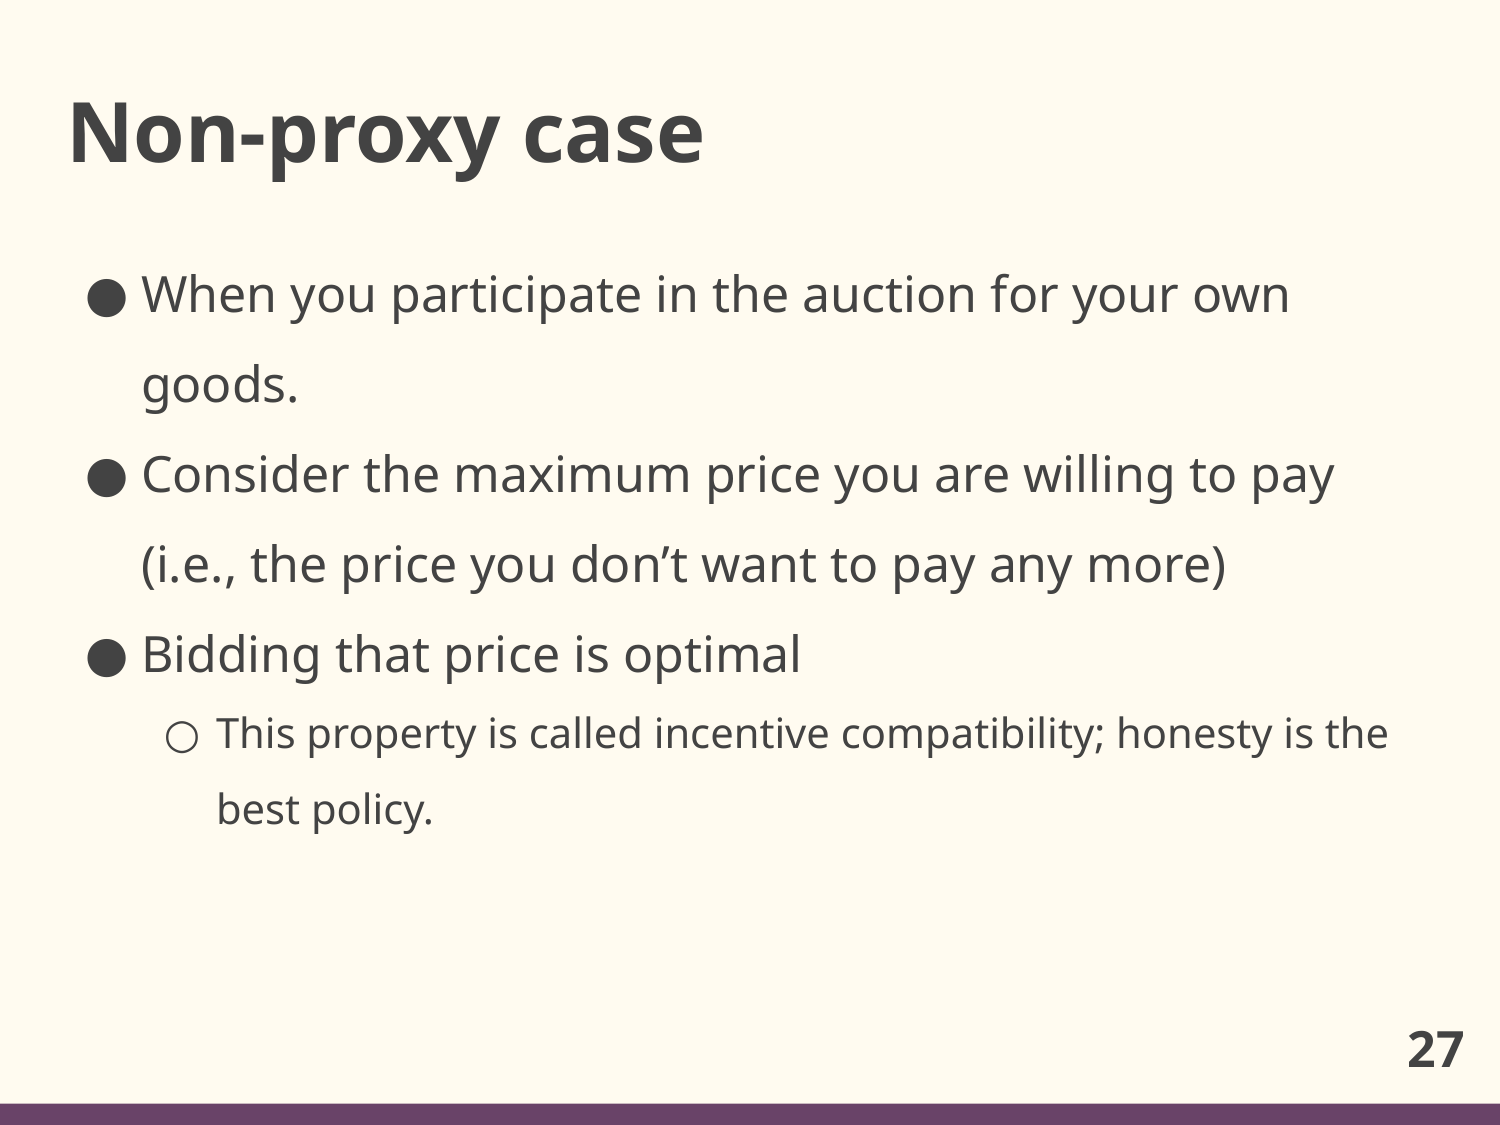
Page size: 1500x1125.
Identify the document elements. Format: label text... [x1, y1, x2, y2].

slide_number 27 [1316, 997, 1480, 1107]
title Non-proxy case [51, 64, 1449, 199]
list When you participate in the auction for your own goods. Consider the maximum price you are willing to pay (i.e., the price you don’t want to pay any more) Bidding that price is optimal This property is called incentive compatibility; honesty is the best policy. [51, 217, 1449, 979]
